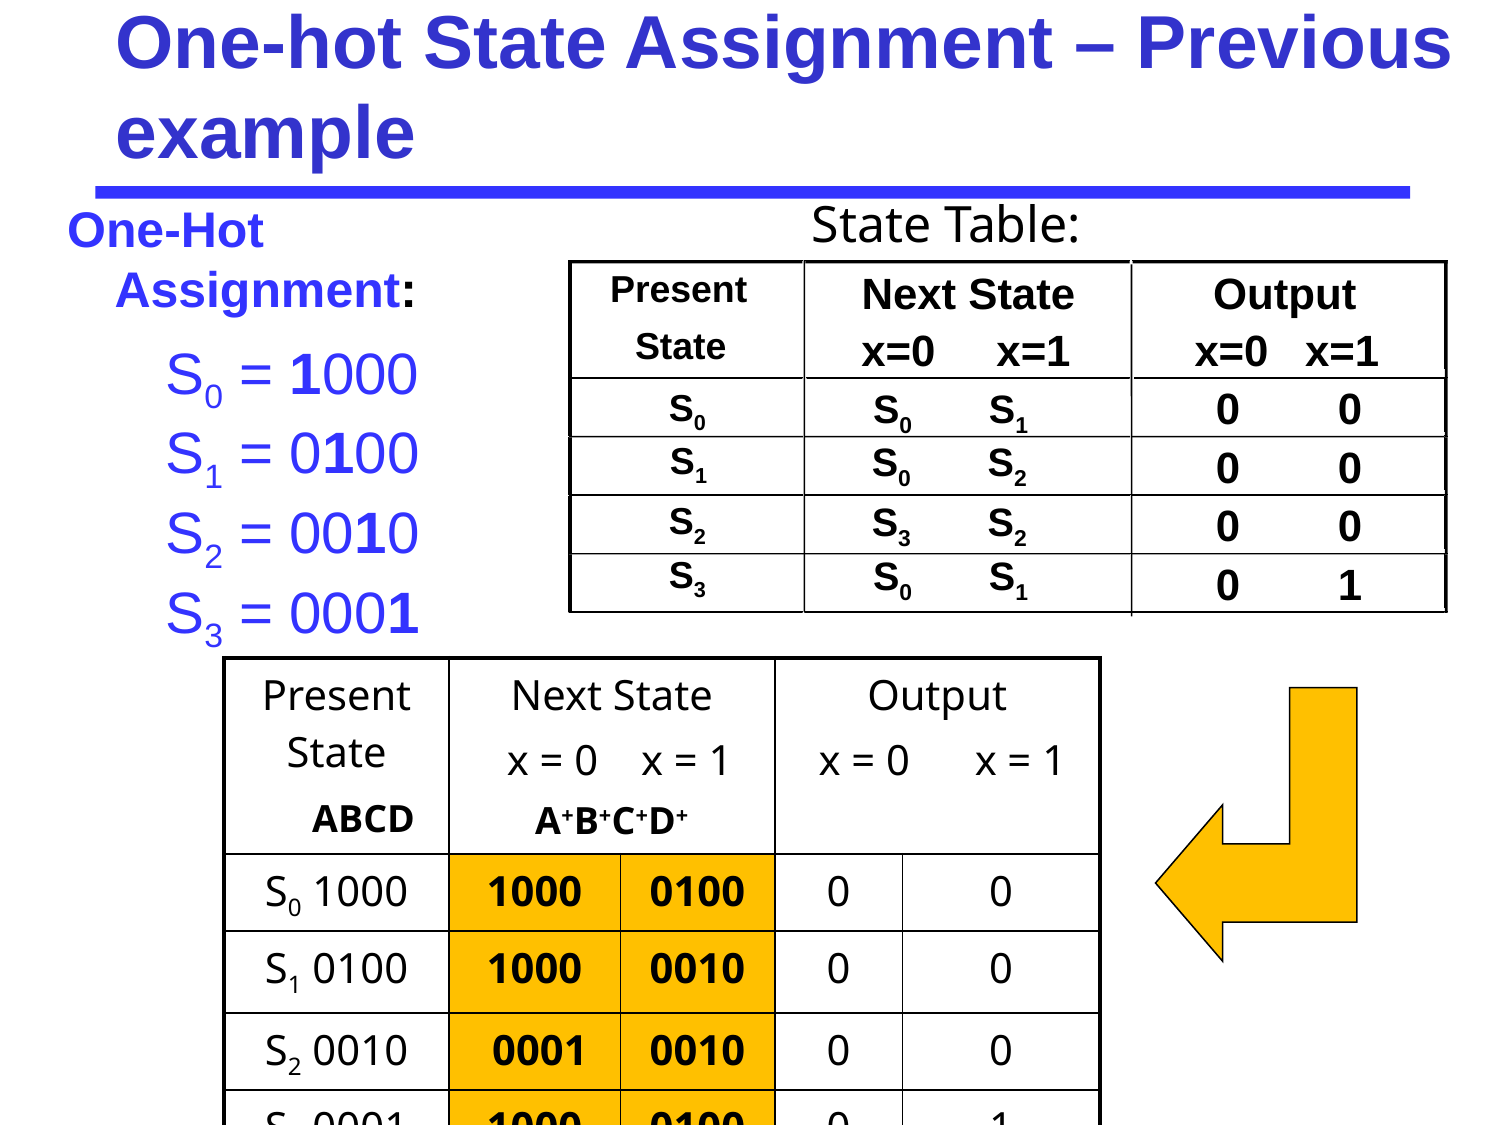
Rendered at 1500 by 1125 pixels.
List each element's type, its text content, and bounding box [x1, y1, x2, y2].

text_box S0 = 1000 S1 = 0100 S2 = 0010 S3 = 0001 [150, 328, 435, 662]
table_cell 0 [776, 1014, 902, 1089]
table_cell 1000 [450, 855, 620, 930]
table_cell 0 [903, 1014, 1098, 1089]
table_header Output x = 0 x = 1 [776, 660, 1098, 853]
text_box State Table: [796, 185, 1097, 259]
table_header Next State x = 0 x = 1 A+B+C+D+ [450, 660, 774, 853]
title One-hot State Assignment – Previous example [100, 0, 1500, 168]
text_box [568, 259, 1448, 617]
list One-Hot Assignment: [51, 189, 544, 289]
table_cell 1 [903, 1091, 1098, 1125]
table_cell 0 [776, 855, 902, 930]
table_cell 0100 [621, 855, 774, 930]
table_cell 0 [903, 855, 1098, 930]
text_box [1155, 687, 1357, 962]
table_cell 0001 [450, 1014, 620, 1089]
table_cell S0 1000 [226, 855, 448, 930]
table_cell 0100 [621, 1091, 774, 1125]
table_cell S2 0010 [226, 1014, 448, 1089]
table_cell 0 [776, 932, 902, 1012]
table_cell 0 [903, 932, 1098, 1012]
table_cell 1000 [450, 1091, 620, 1125]
table_cell 0010 [621, 1014, 774, 1089]
table_cell S1 0100 [226, 932, 448, 1012]
table_cell 0010 [621, 932, 774, 1012]
table_header Present State ABCD [226, 660, 448, 853]
table_cell 1000 [450, 932, 620, 1012]
table_cell S3 0001 [226, 1091, 448, 1125]
table_cell 0 [776, 1091, 902, 1125]
